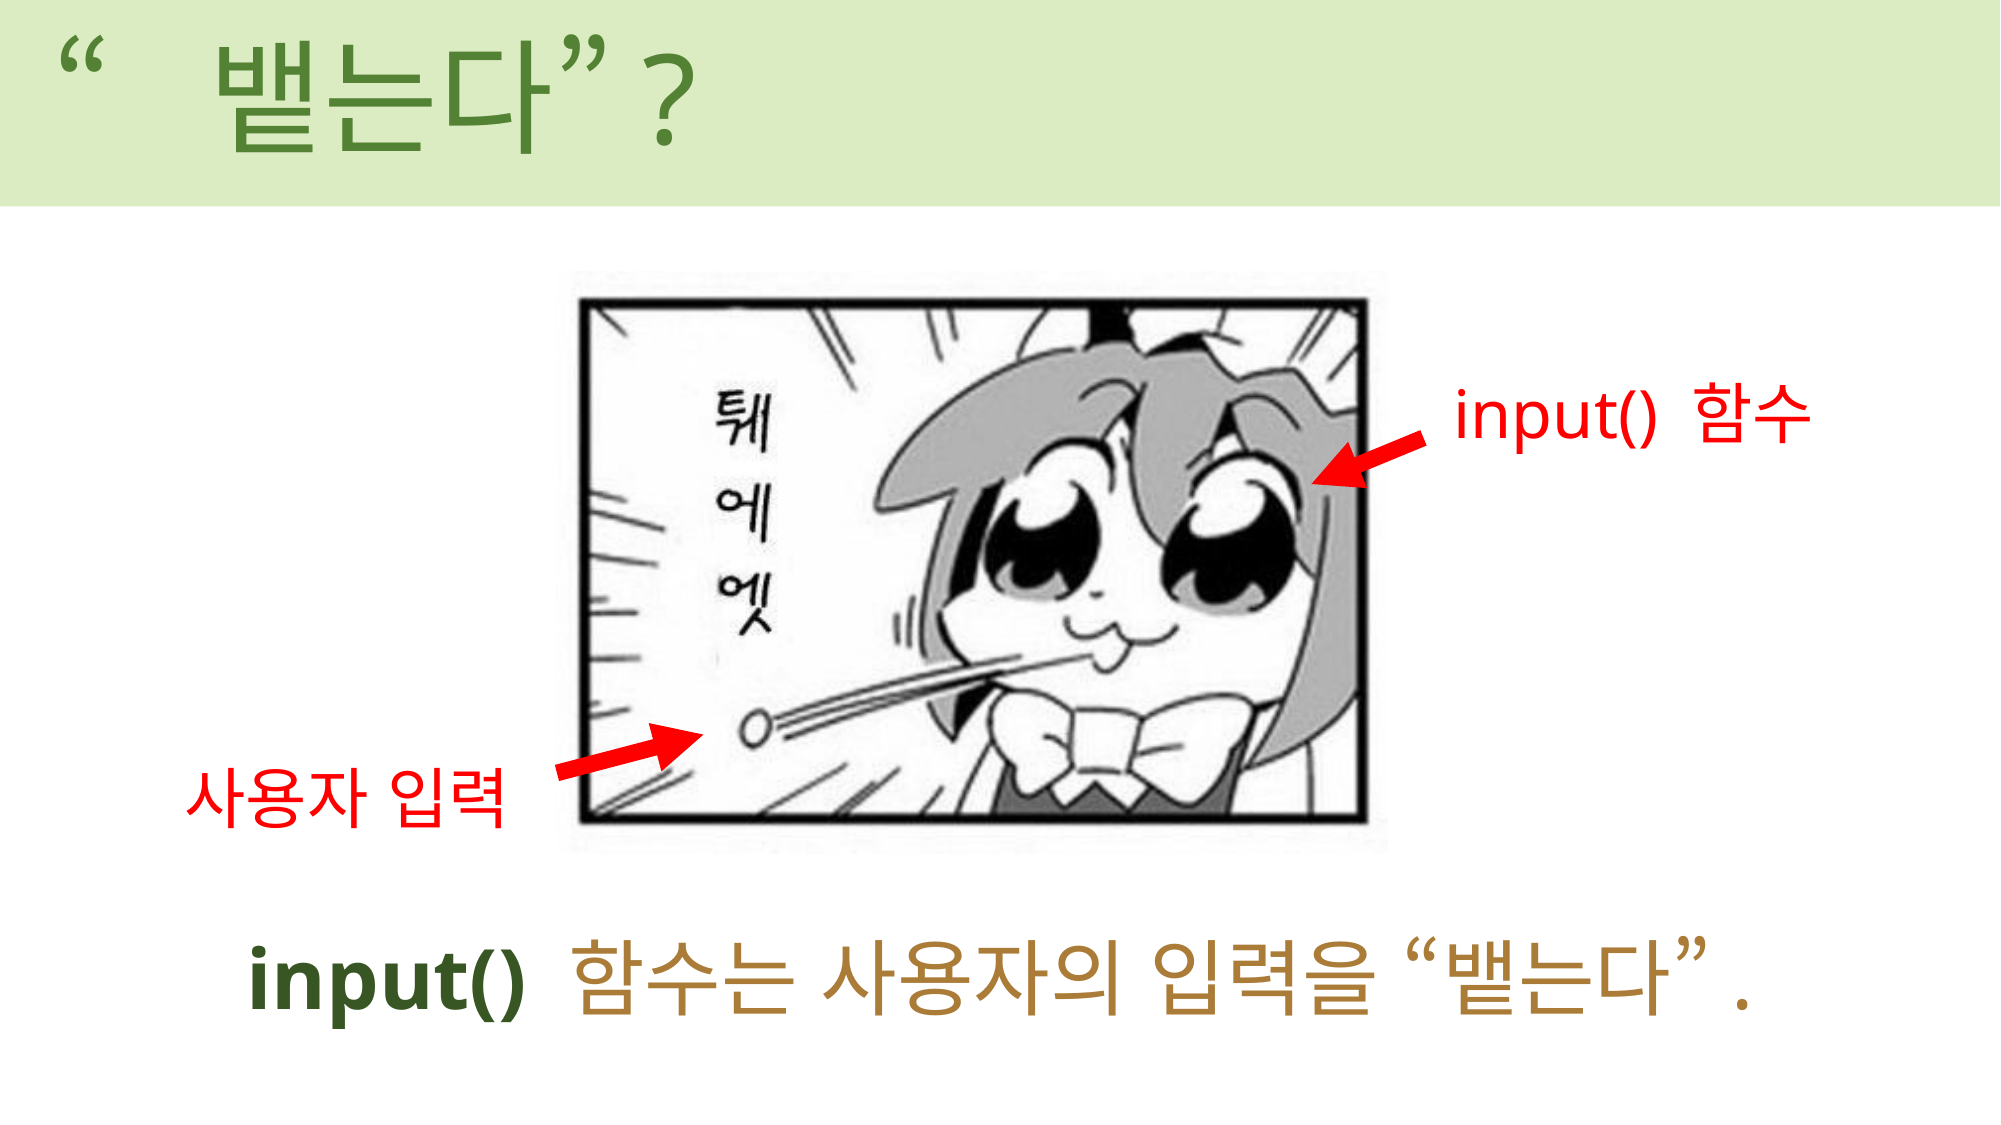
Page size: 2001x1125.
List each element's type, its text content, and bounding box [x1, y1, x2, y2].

picture [556, 271, 1389, 854]
text_box input() 함수는 사용자의 입력을 “뱉는다”. [0, 918, 2000, 1034]
text_box 사용자 입력 [169, 749, 535, 844]
text_box “뱉는다”? [38, 12, 1861, 178]
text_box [1311, 437, 1424, 485]
text_box [0, 0, 2000, 207]
text_box input() 함수 [1438, 364, 1843, 460]
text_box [556, 734, 704, 773]
